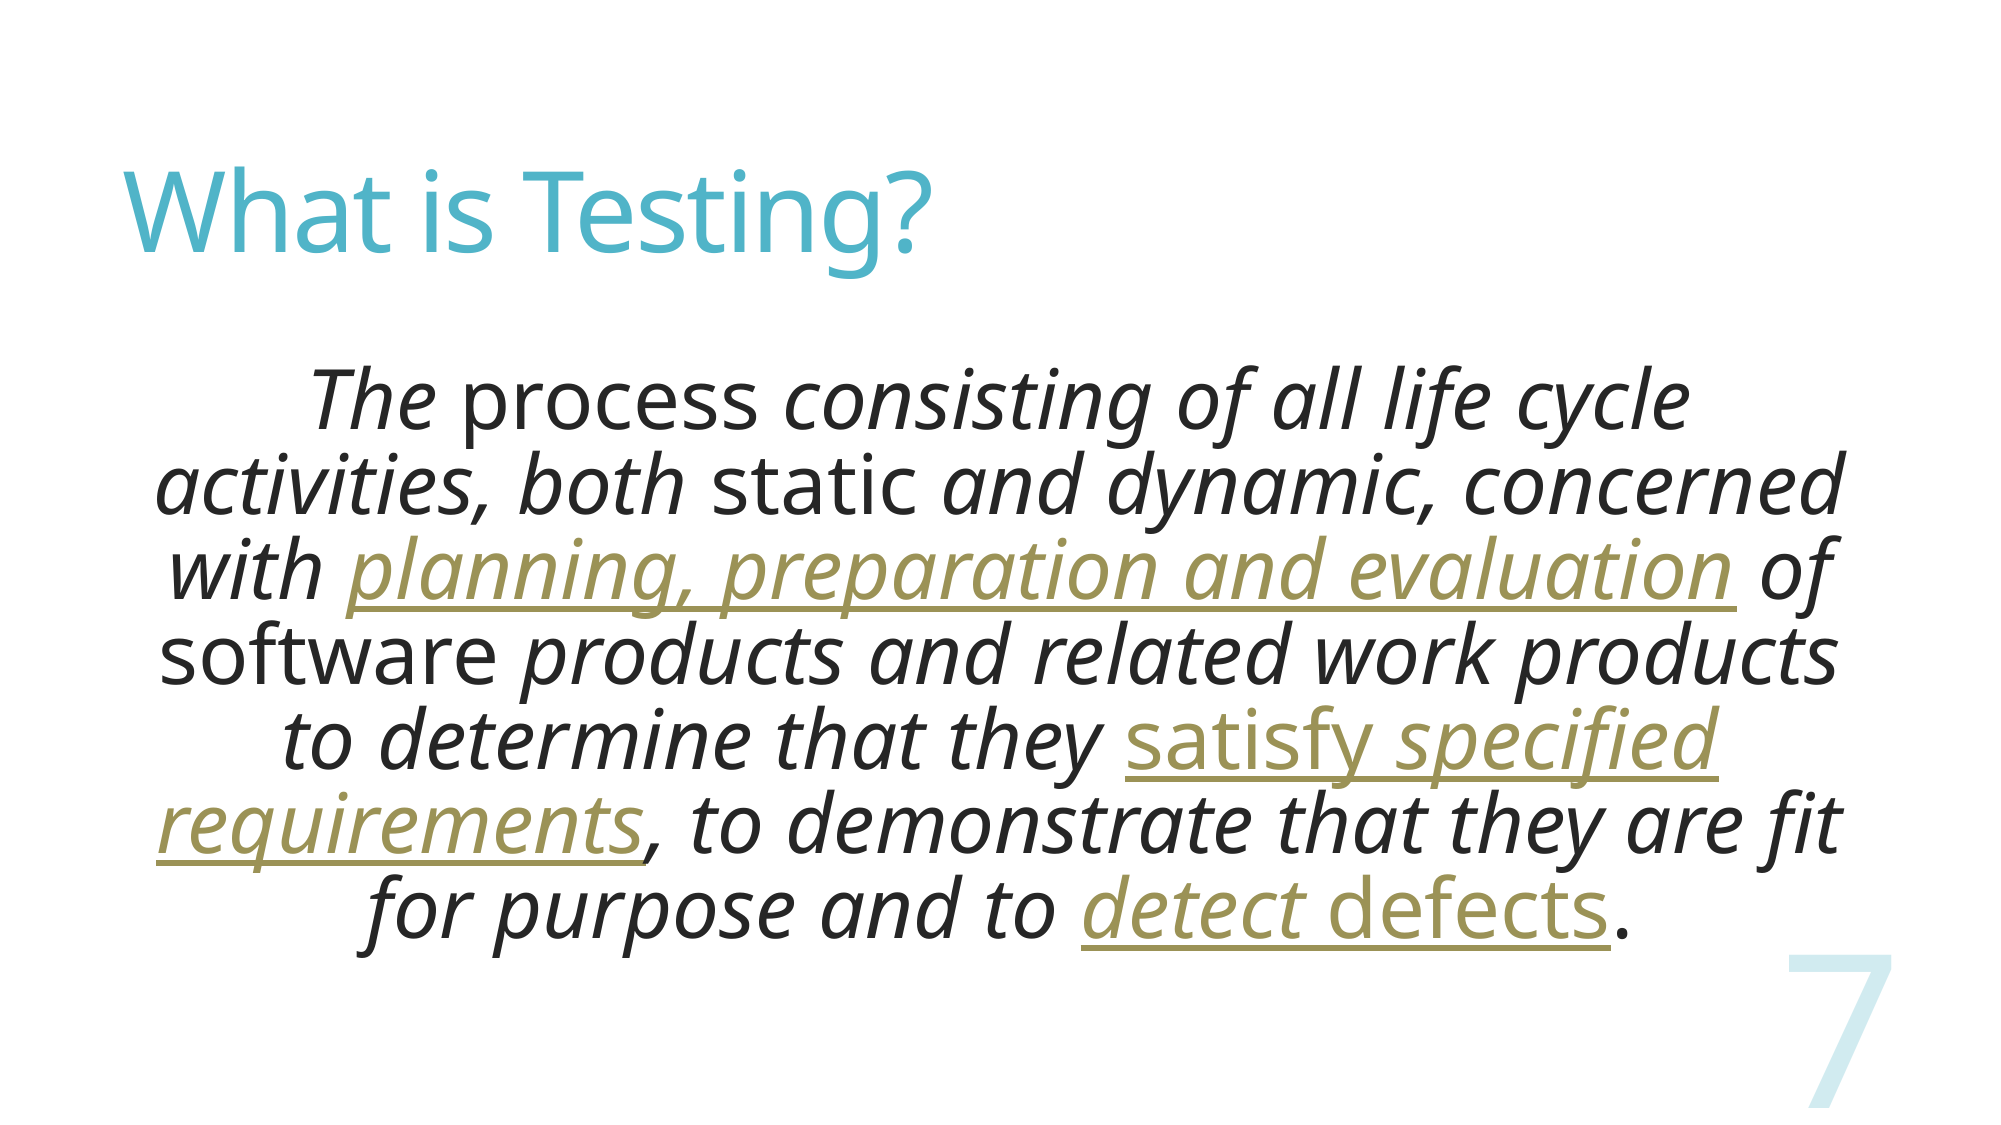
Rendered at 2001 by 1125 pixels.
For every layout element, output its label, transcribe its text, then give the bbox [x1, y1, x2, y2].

list The process consisting of all life cycle activities, both static and dynamic, concerned with planning, preparation and evaluation of software products and related work products to determine that they satisfy specified requirements, to demonstrate that they are fit for purpose and to detect defects. [117, 353, 1882, 1025]
title What is Testing? [107, 81, 1875, 354]
slide_number 7 [1437, 963, 1918, 1125]
